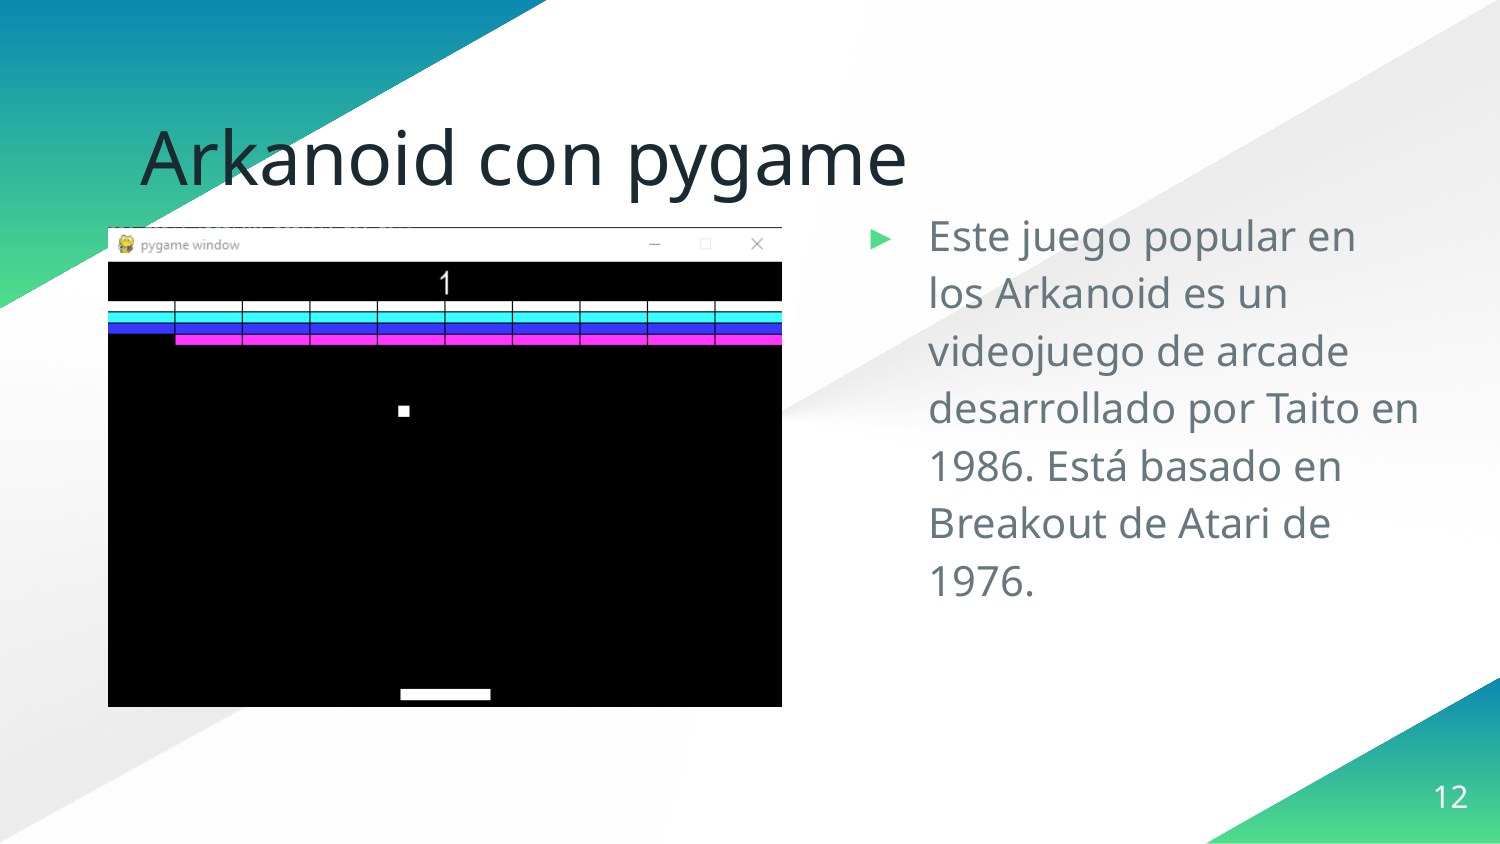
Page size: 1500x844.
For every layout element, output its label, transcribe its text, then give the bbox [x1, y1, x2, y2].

list Este juego popular en los Arkanoid es un videojuego de arcade desarrollado por Taito en 1986. Está basado en Breakout de Atari de 1976. [853, 202, 1424, 711]
picture [108, 226, 782, 707]
slide_number 12 [1378, 766, 1469, 832]
title Arkanoid con pygame [140, 137, 1361, 203]
